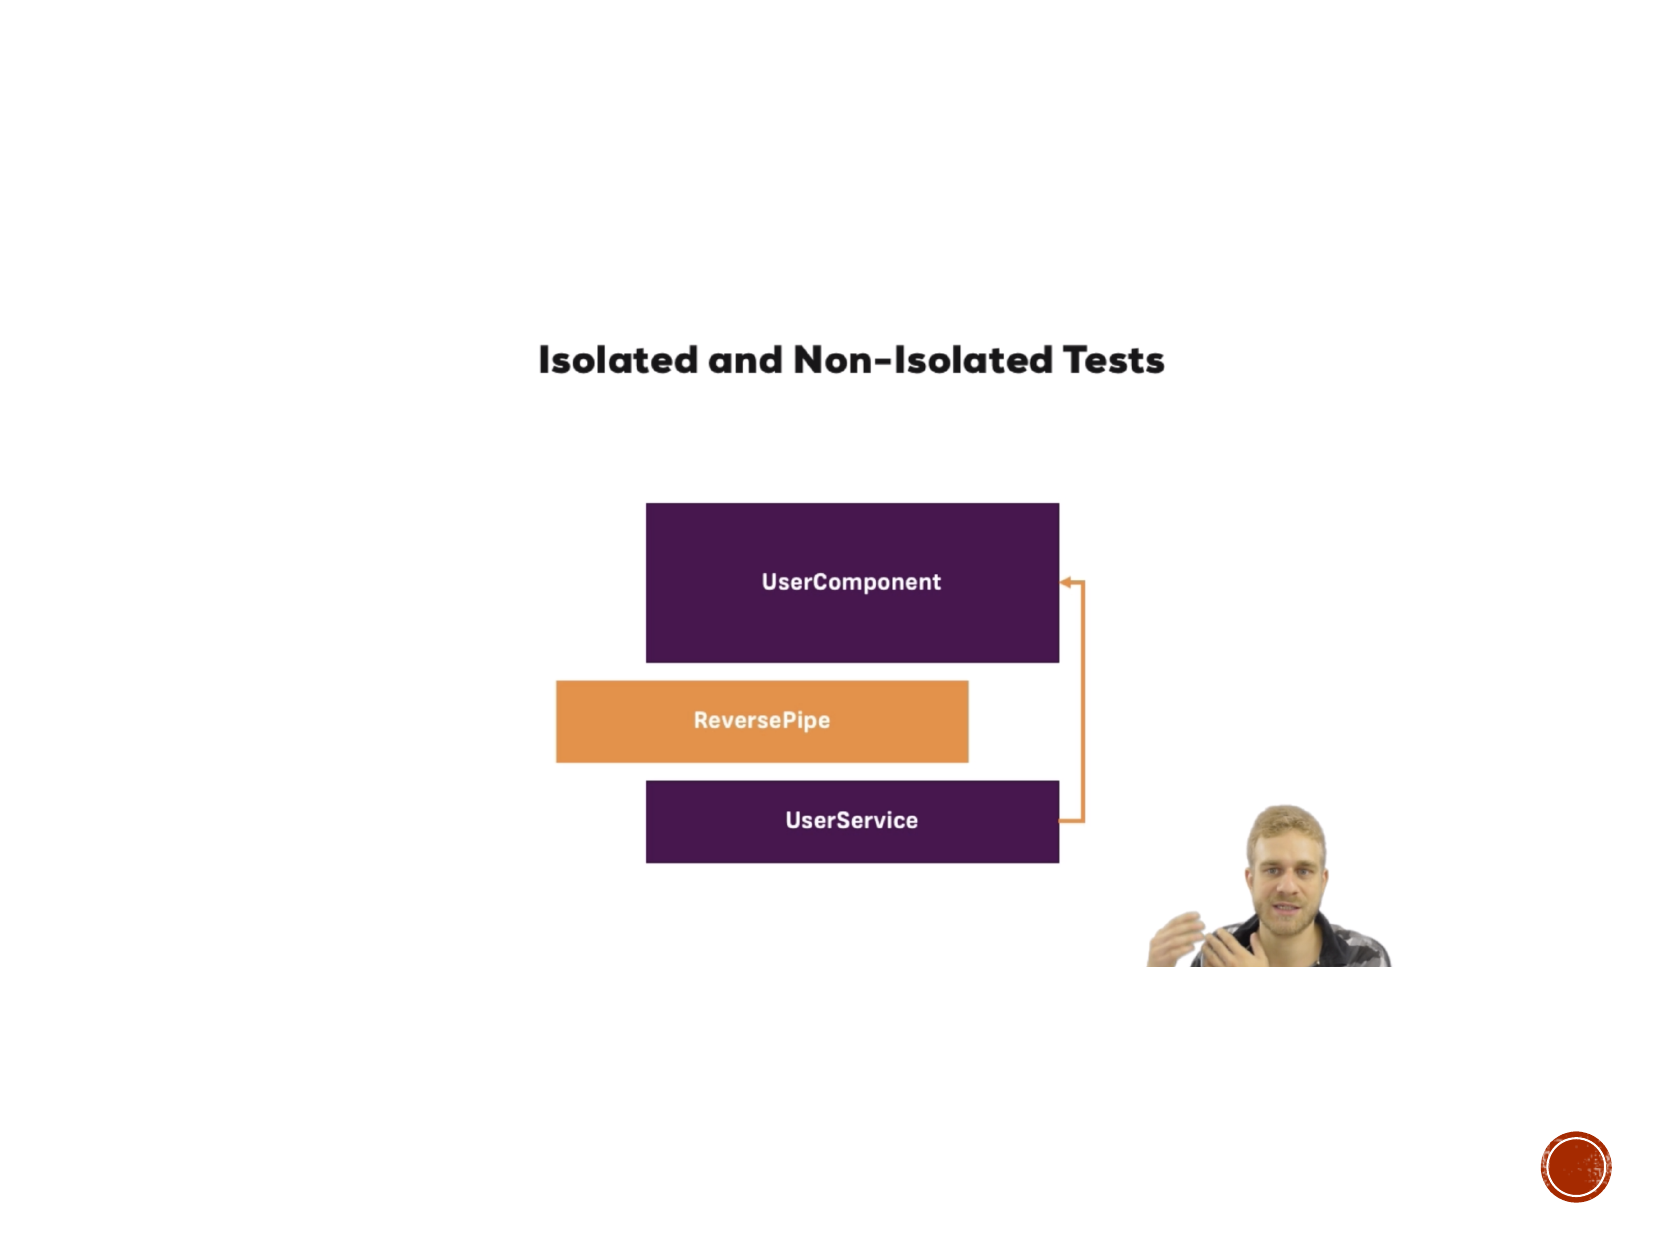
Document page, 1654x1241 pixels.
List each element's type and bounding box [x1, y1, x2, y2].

picture [227, 274, 1468, 967]
